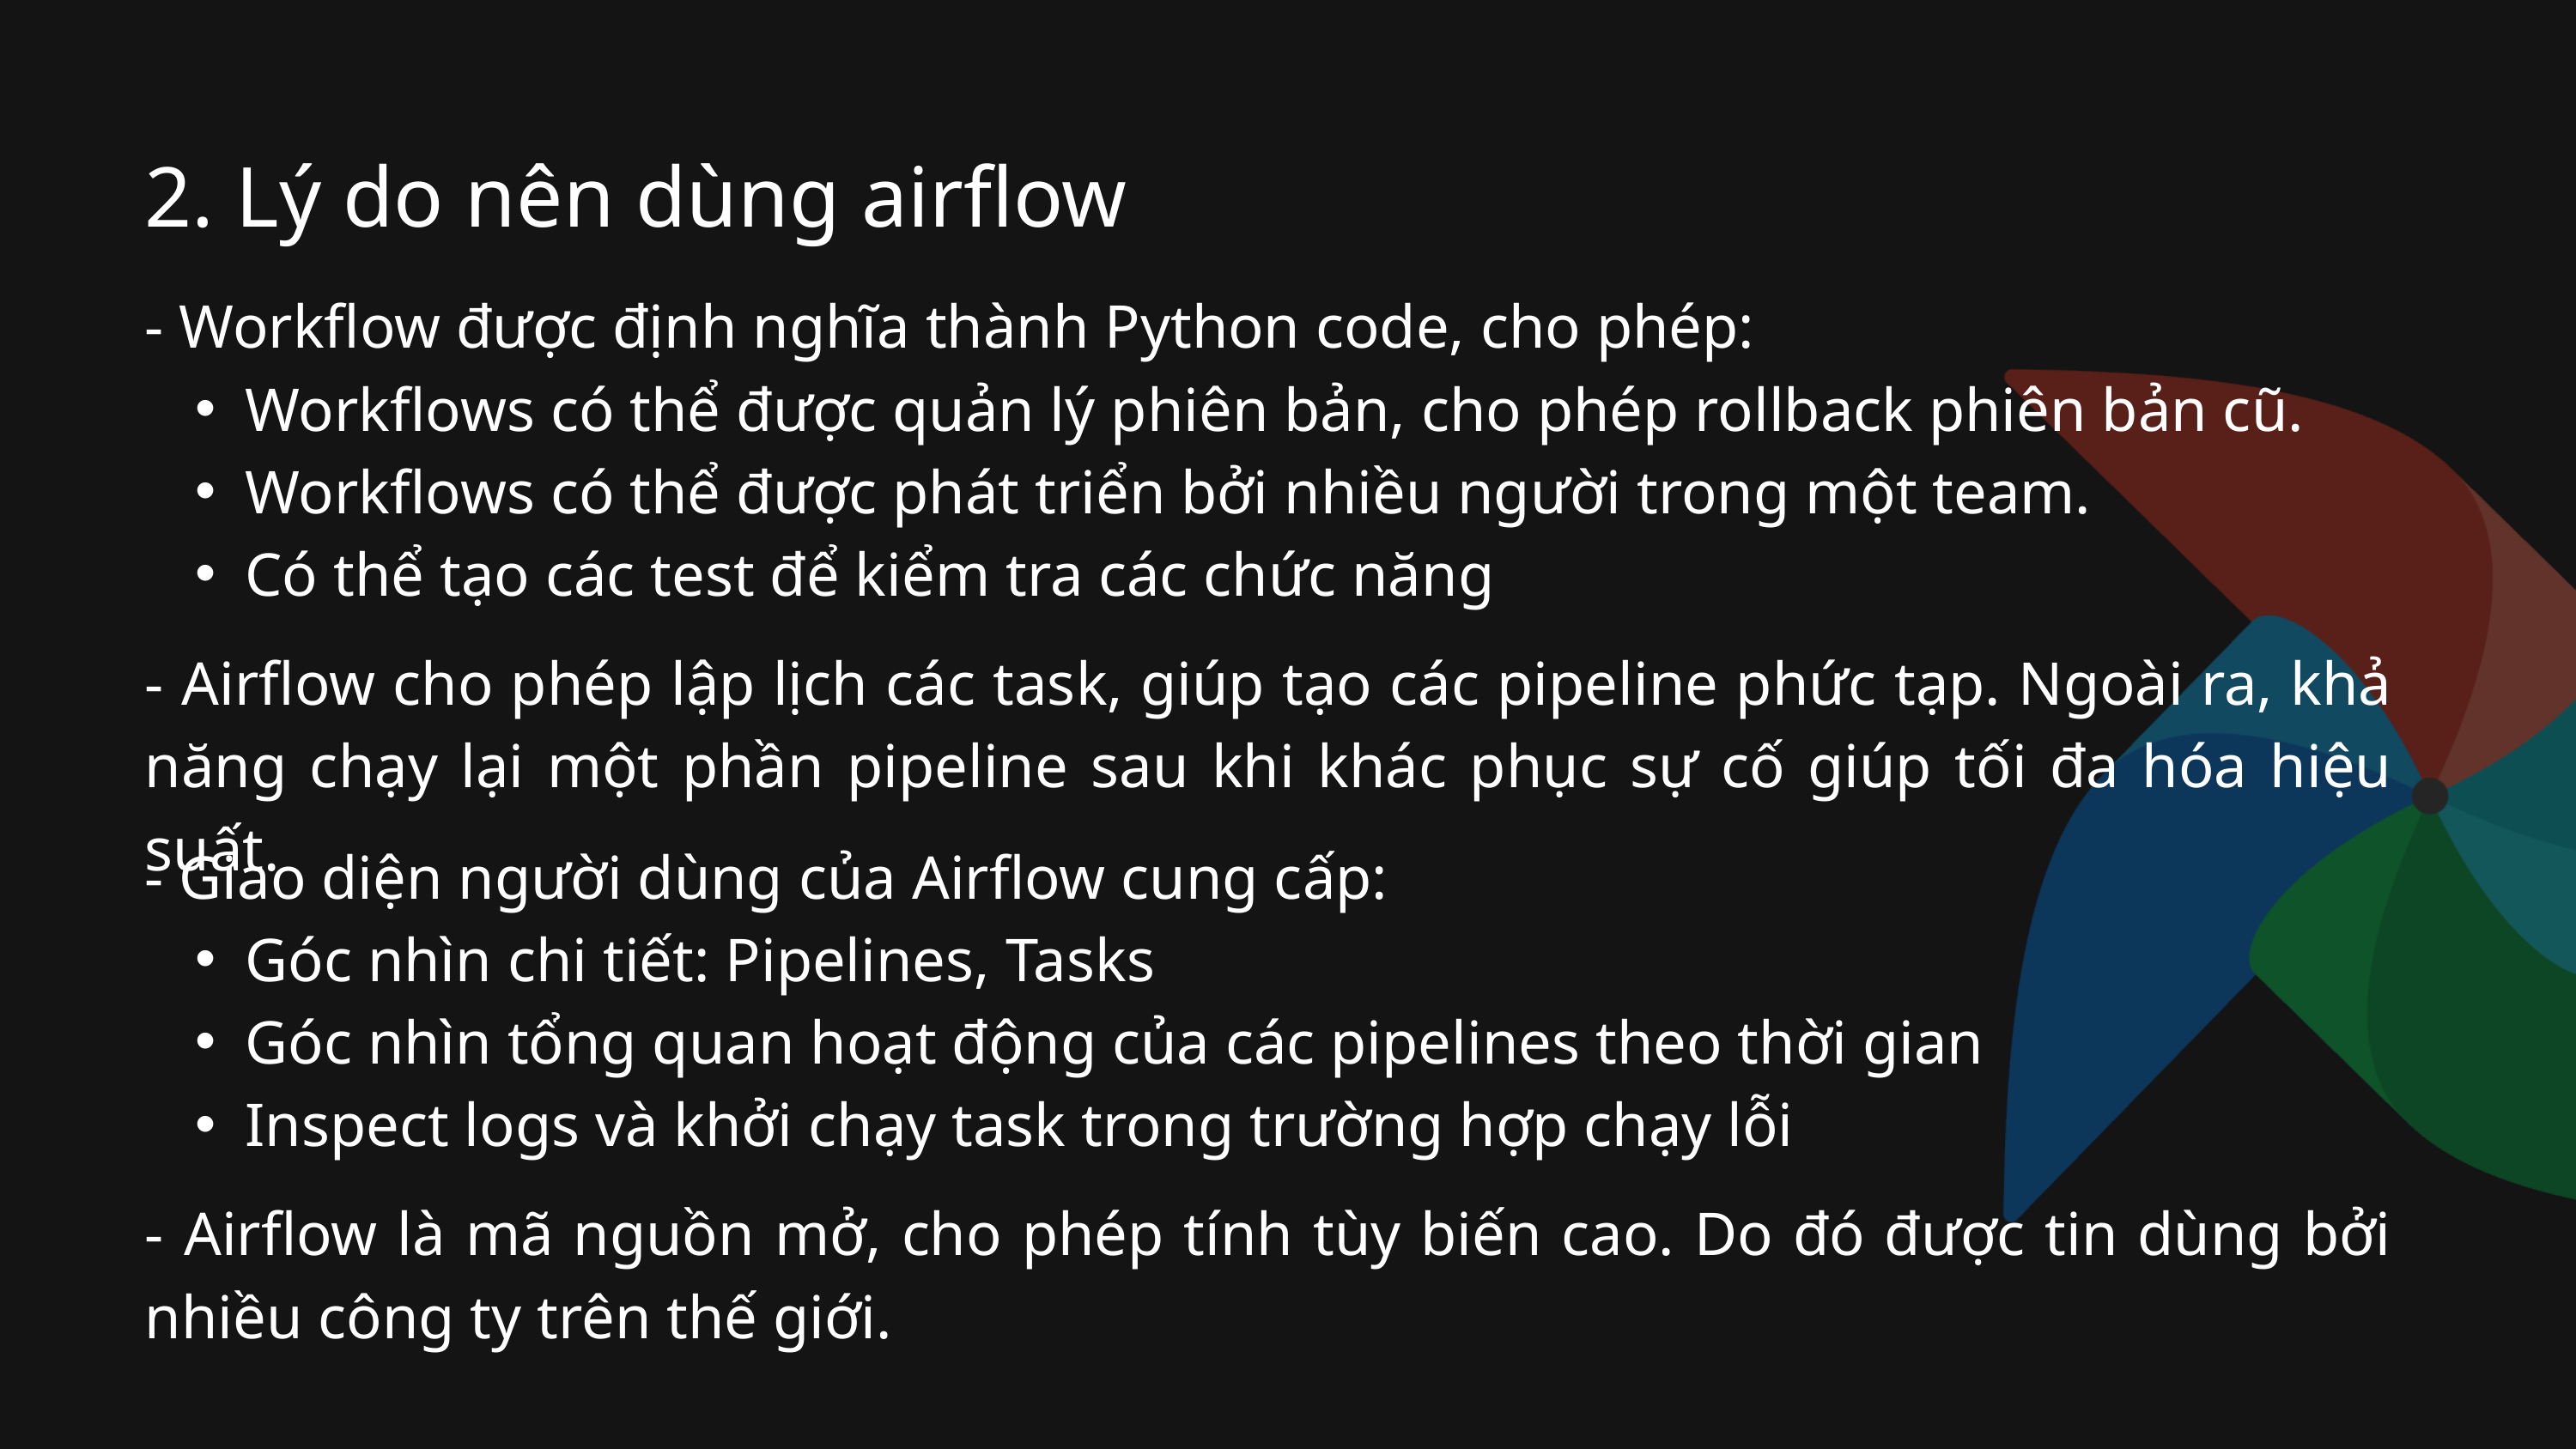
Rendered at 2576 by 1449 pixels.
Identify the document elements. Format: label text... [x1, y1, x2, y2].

text_box [1996, 362, 2576, 1233]
text_box - Workflow được định nghĩa thành Python code, cho phép: Workflows có thể được quản lý phiên bản, cho phép rollback phiên bản cũ. Workflows có thể được phát triển bởi nhiều người trong một team. Có thể tạo các test để kiểm tra các chức năng [144, 277, 2393, 609]
text_box - Airflow là mã nguồn mở, cho phép tính tùy biến cao. Do đó được tin dùng bởi nhiều công ty trên thế giới. [144, 1185, 2393, 1350]
text_box - Airflow cho phép lập lịch các task, giúp tạo các pipeline phức tạp. Ngoài ra, khả năng chạy lại một phần pipeline sau khi khác phục sự cố giúp tối đa hóa hiệu suất. [144, 634, 2393, 828]
text_box 2. Lý do nên dùng airflow [144, 144, 2235, 245]
text_box - Giao diện người dùng của Airflow cung cấp: Góc nhìn chi tiết: Pipelines, Tasks Góc nhìn tổng quan hoạt động của các pipelines theo thời gian Inspect logs và khởi chạy task trong trường hợp chạy lỗi [144, 828, 2393, 1159]
